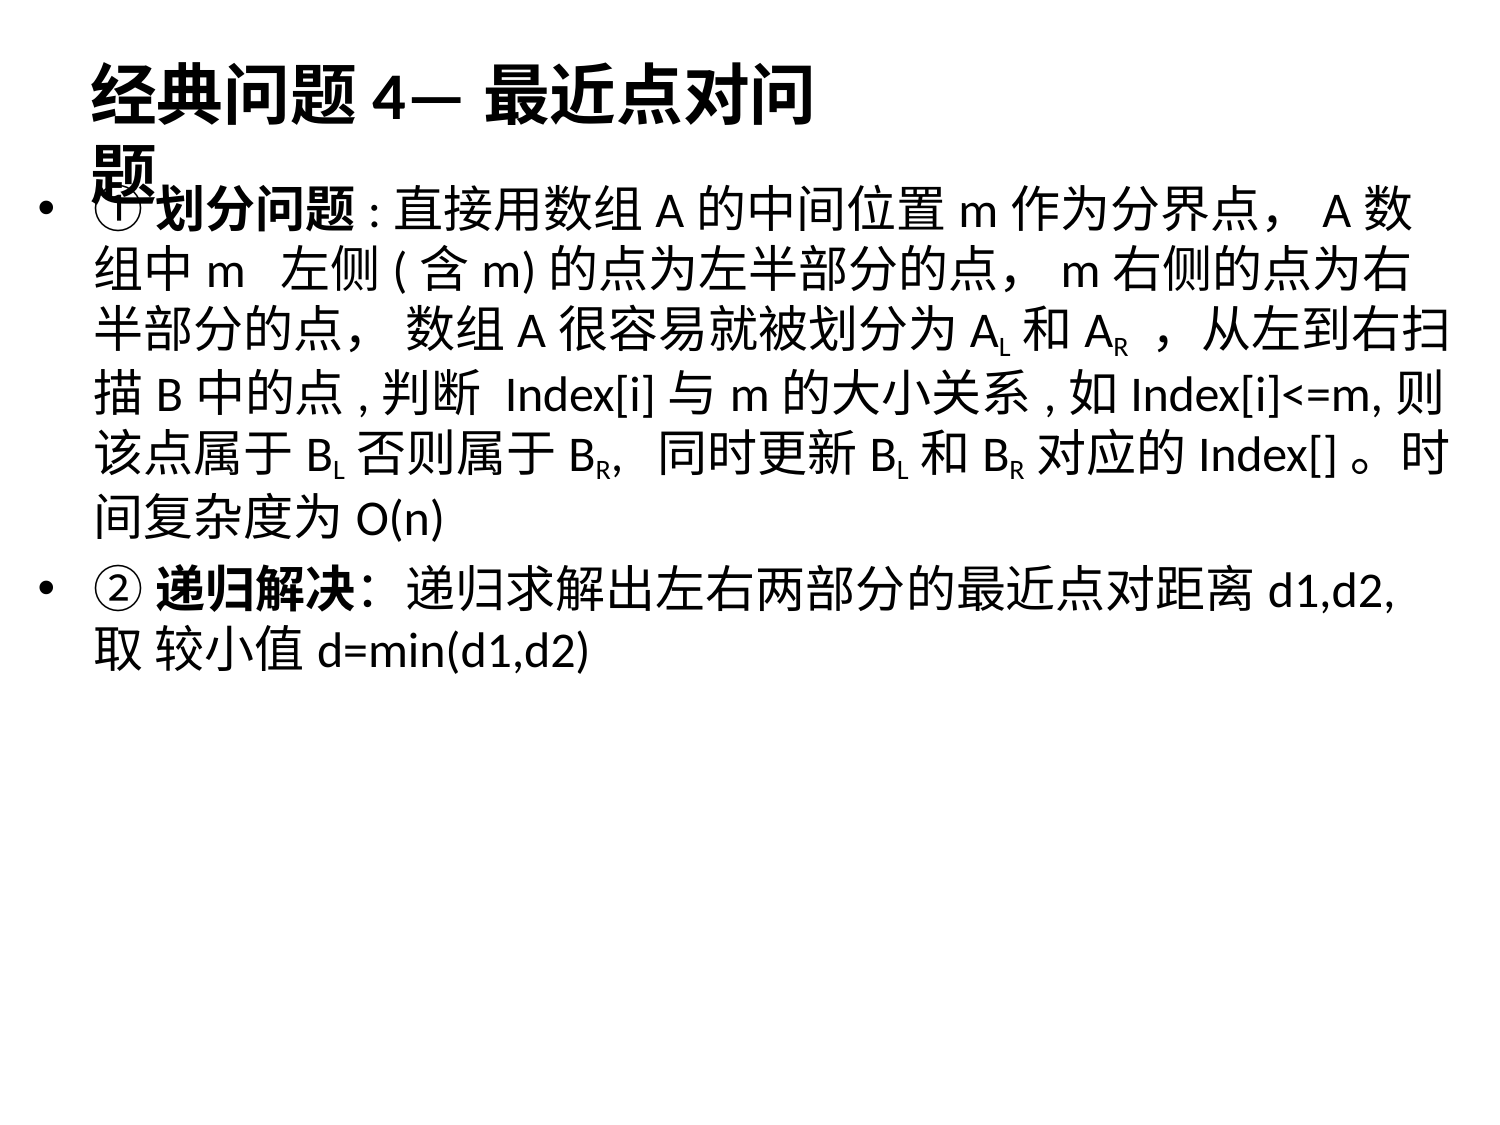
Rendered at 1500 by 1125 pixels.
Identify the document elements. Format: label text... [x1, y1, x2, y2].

text_box ①划分问题:直接用数组A的中间位置m作为分界点，A数组中m 左侧(含m)的点为左半部分的点，m右侧的点为右半部分的点， 数组A很容易就被划分为AL和AR ，从左到右扫描B中的点,判断 Index[i]与m的大小关系,如Index[i]<=m,则该点属于BL否则属于BR, 同时更新BL和BR对应的Index[]。时间复杂度为O(n) ②递归解决：递归求解出左右两部分的最近点对距离d1,d2,取 较小值d=min(d1,d2) [33, 175, 1459, 678]
title 经典问题4—最近点对问题 [87, 50, 856, 175]
